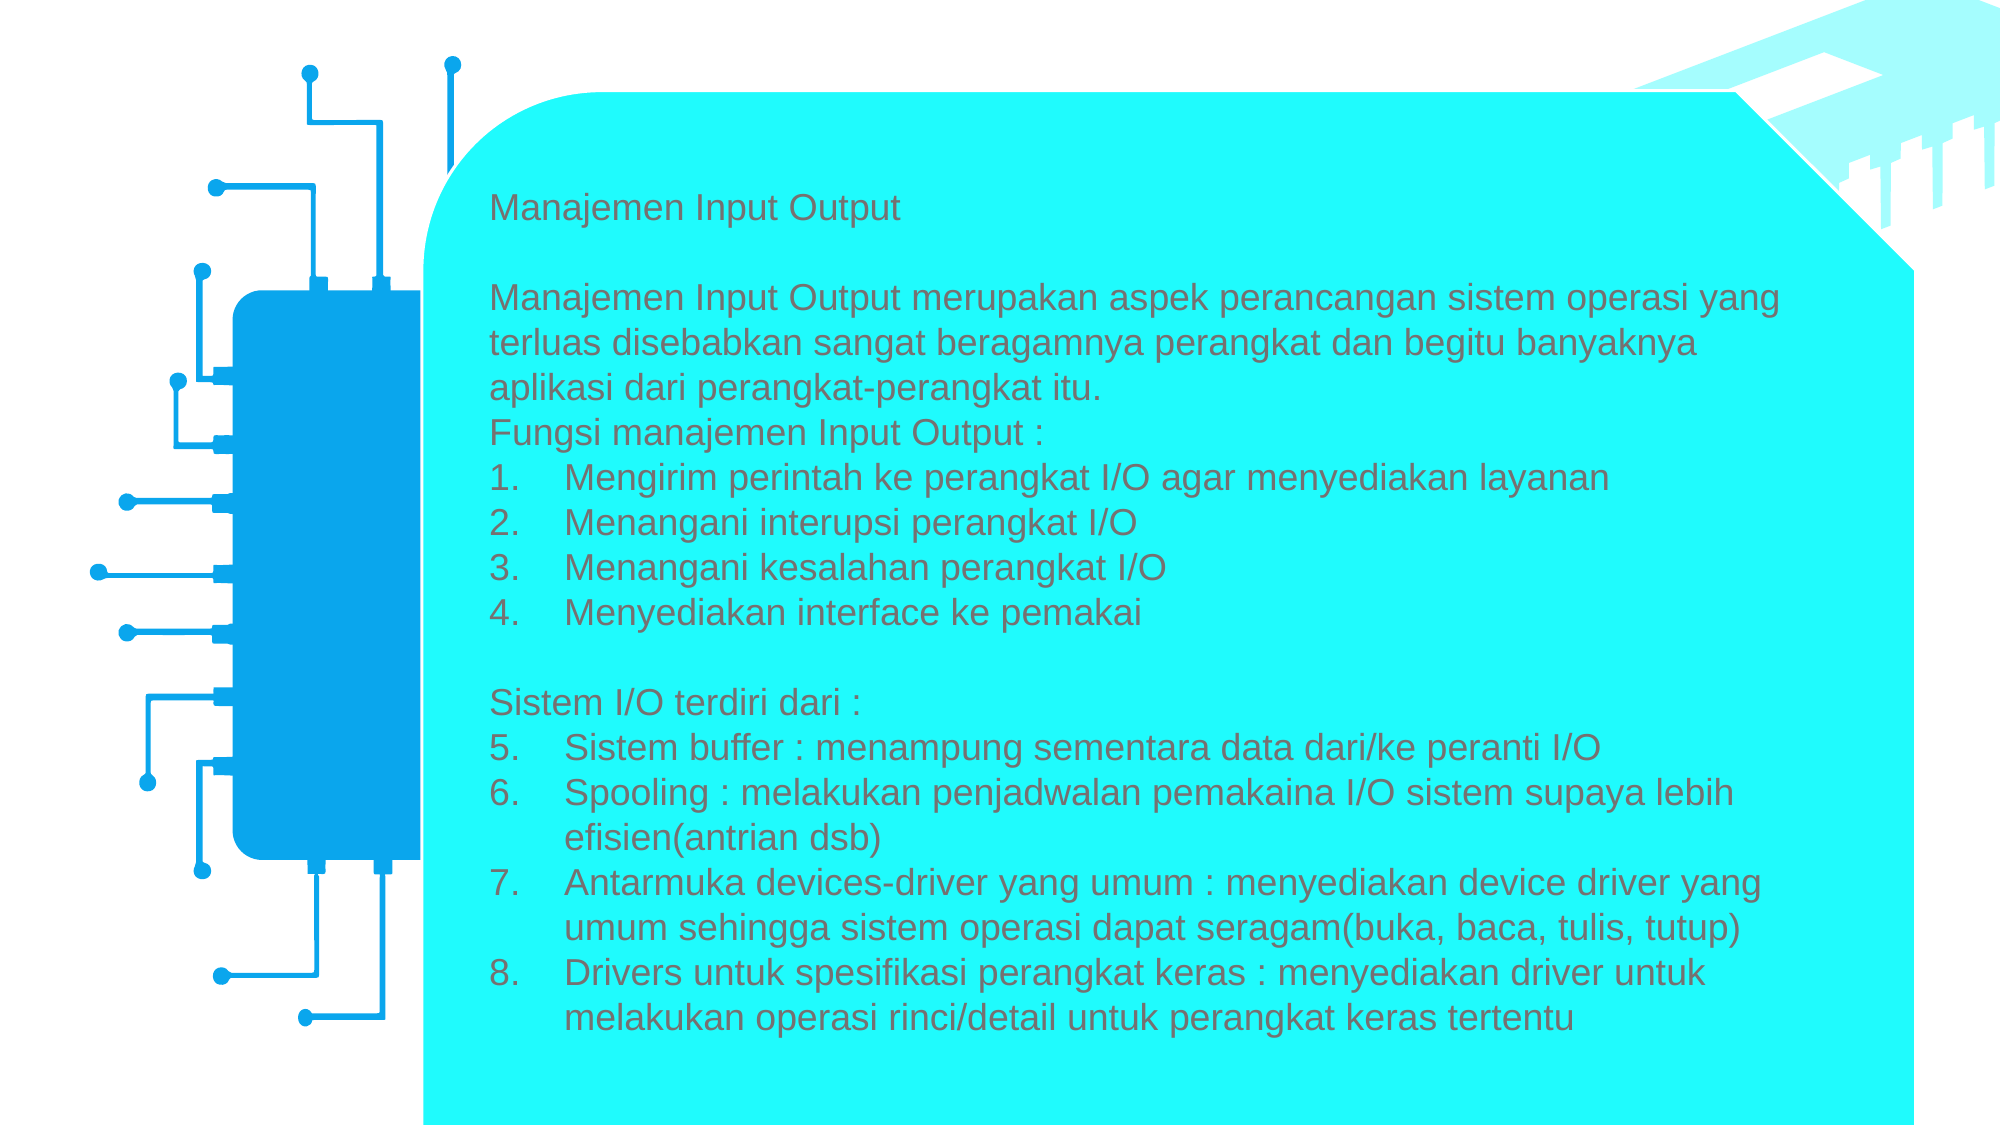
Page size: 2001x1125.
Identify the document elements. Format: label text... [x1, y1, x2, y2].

text_box Manajemen Input Output Manajemen Input Output merupakan aspek perancangan sistem operasi yang terluas disebabkan sangat beragamnya perangkat dan begitu banyaknya aplikasi dari perangkat-perangkat itu. Fungsi manajemen Input Output : Mengirim perintah ke perangkat I/O agar menyediakan layanan Menangani interupsi perangkat I/O Menangani kesalahan perangkat I/O Menyediakan interface ke pemakai Sistem I/O terdiri dari : Sistem buffer : menampung sementara data dari/ke peranti I/O Spooling : melakukan penjadwalan pemakaina I/O sistem supaya lebih efisien(antrian dsb) Antarmuka devices-driver yang umum : menyediakan device driver yang umum sehingga sistem operasi dapat seragam(buka, baca, tulis, tutup) Drivers untuk spesifikasi perangkat keras : menyediakan driver untuk melakukan operasi rinci/detail untuk perangkat keras tertentu [420, 89, 1918, 1125]
